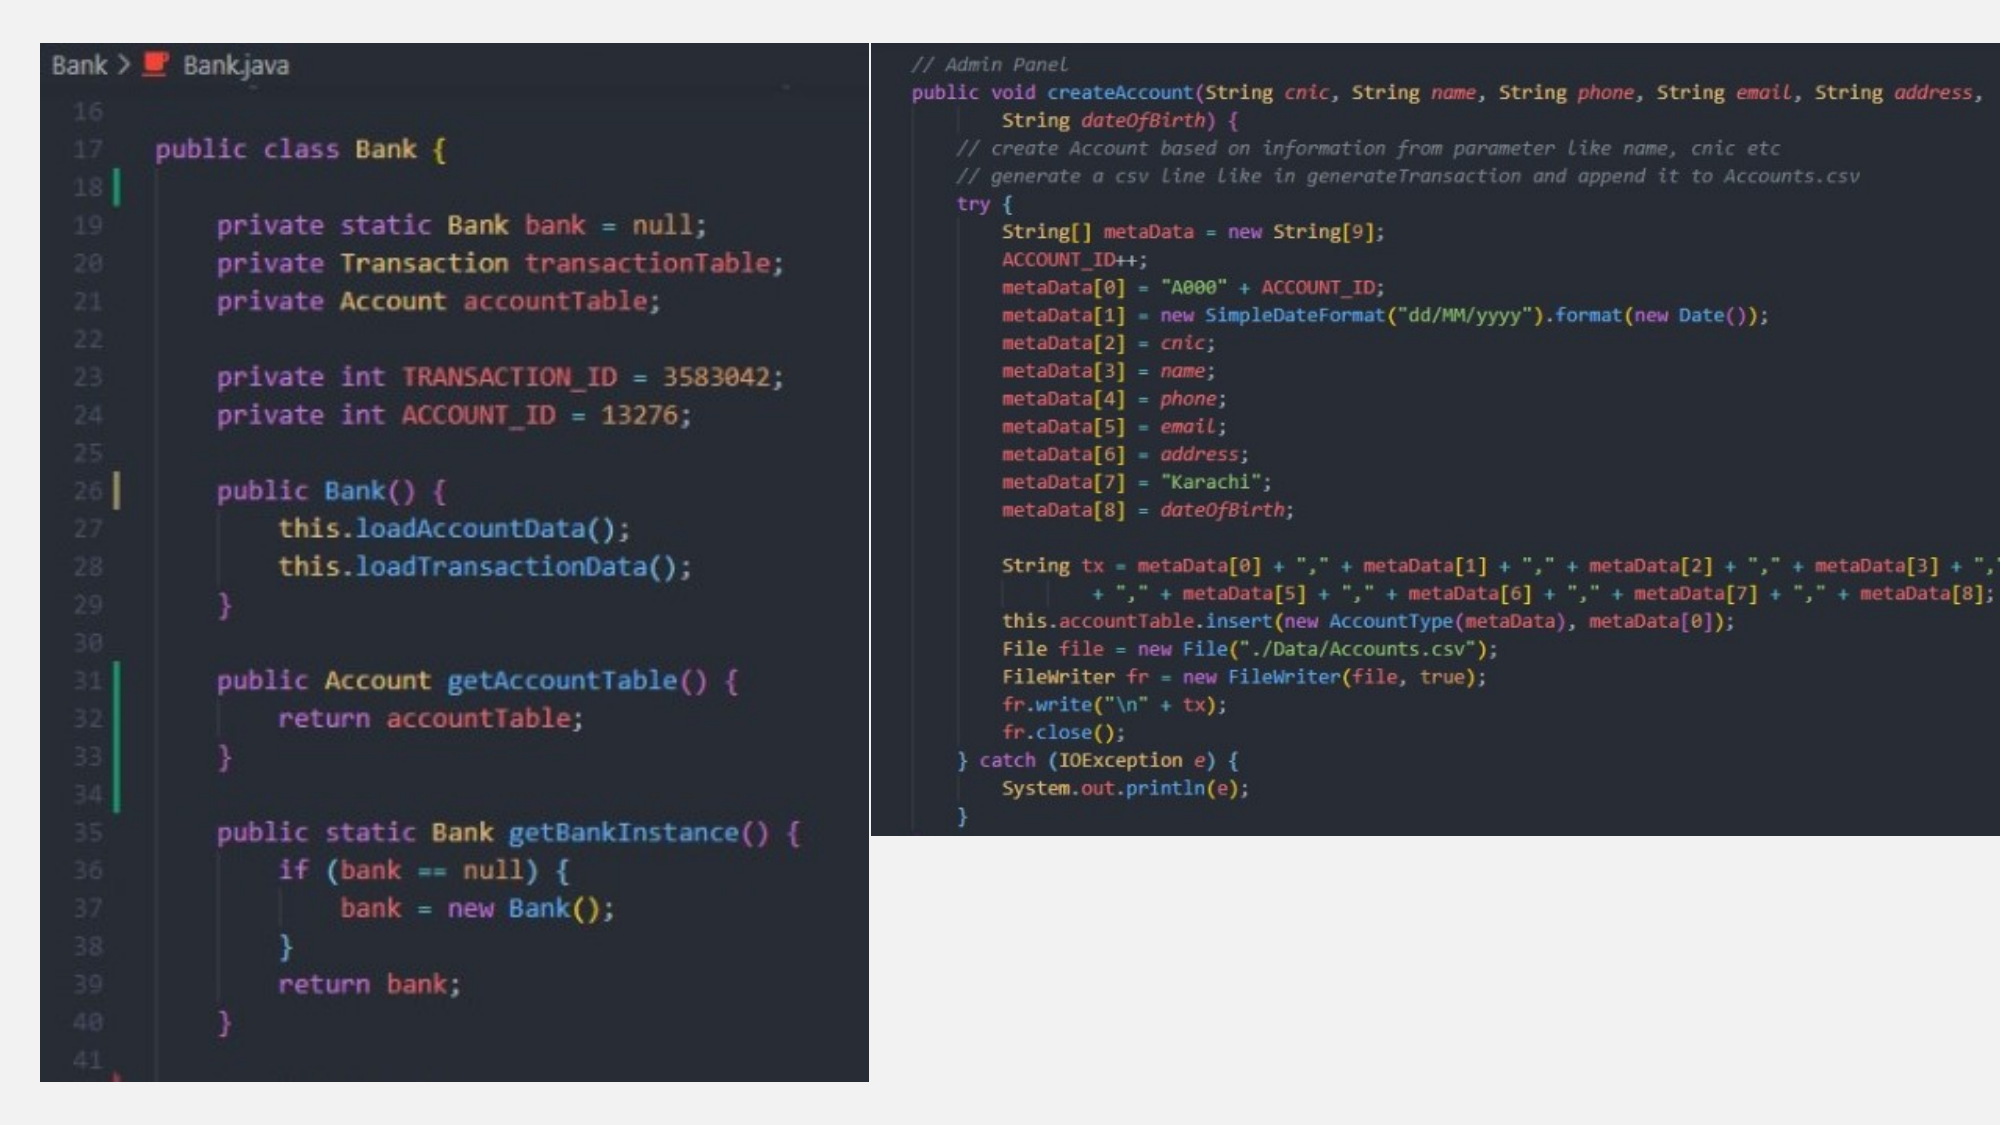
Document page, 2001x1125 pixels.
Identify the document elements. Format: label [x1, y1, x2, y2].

picture [871, 43, 2000, 836]
picture [40, 43, 870, 1082]
